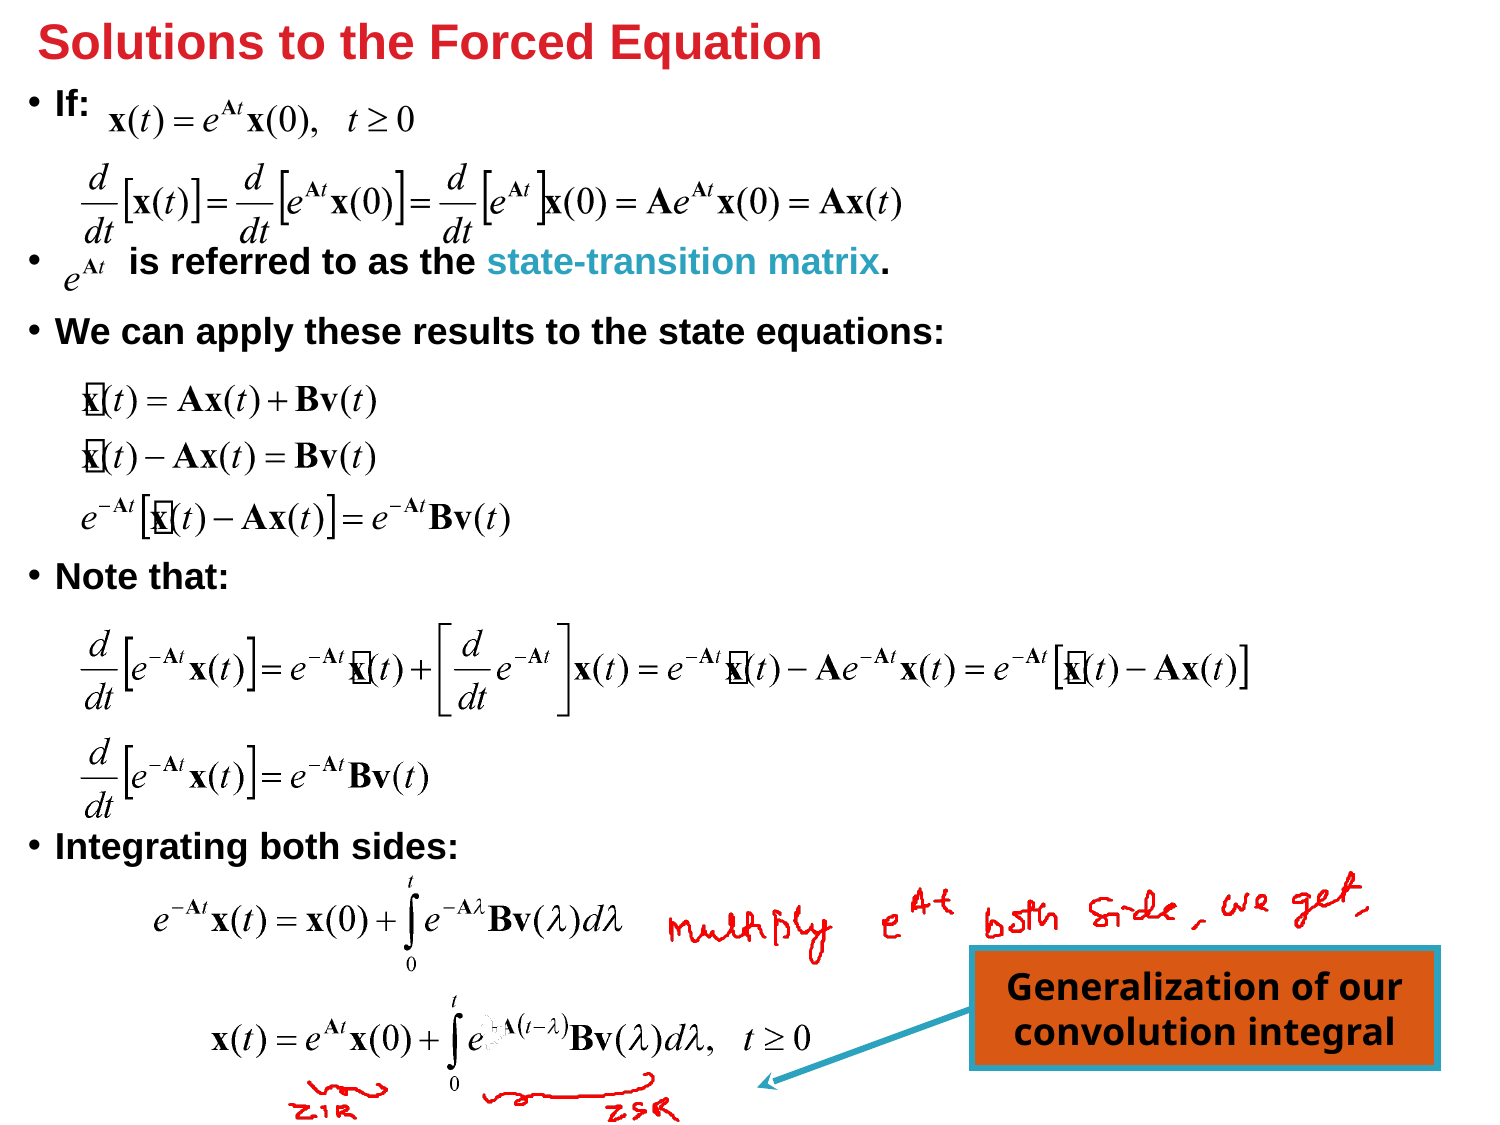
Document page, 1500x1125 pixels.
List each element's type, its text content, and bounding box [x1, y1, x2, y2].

picture [148, 862, 1372, 1125]
picture [75, 376, 517, 546]
picture [57, 153, 911, 301]
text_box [1376, 947, 1438, 1088]
picture [101, 90, 422, 148]
text_box If: is referred to as the state-transition matrix. We can apply these results to the state equations: Note that: Integrating both sides: [27, 79, 1462, 867]
text_box Solutions to the Forced Equation [37, 9, 1445, 70]
picture [75, 617, 1254, 824]
